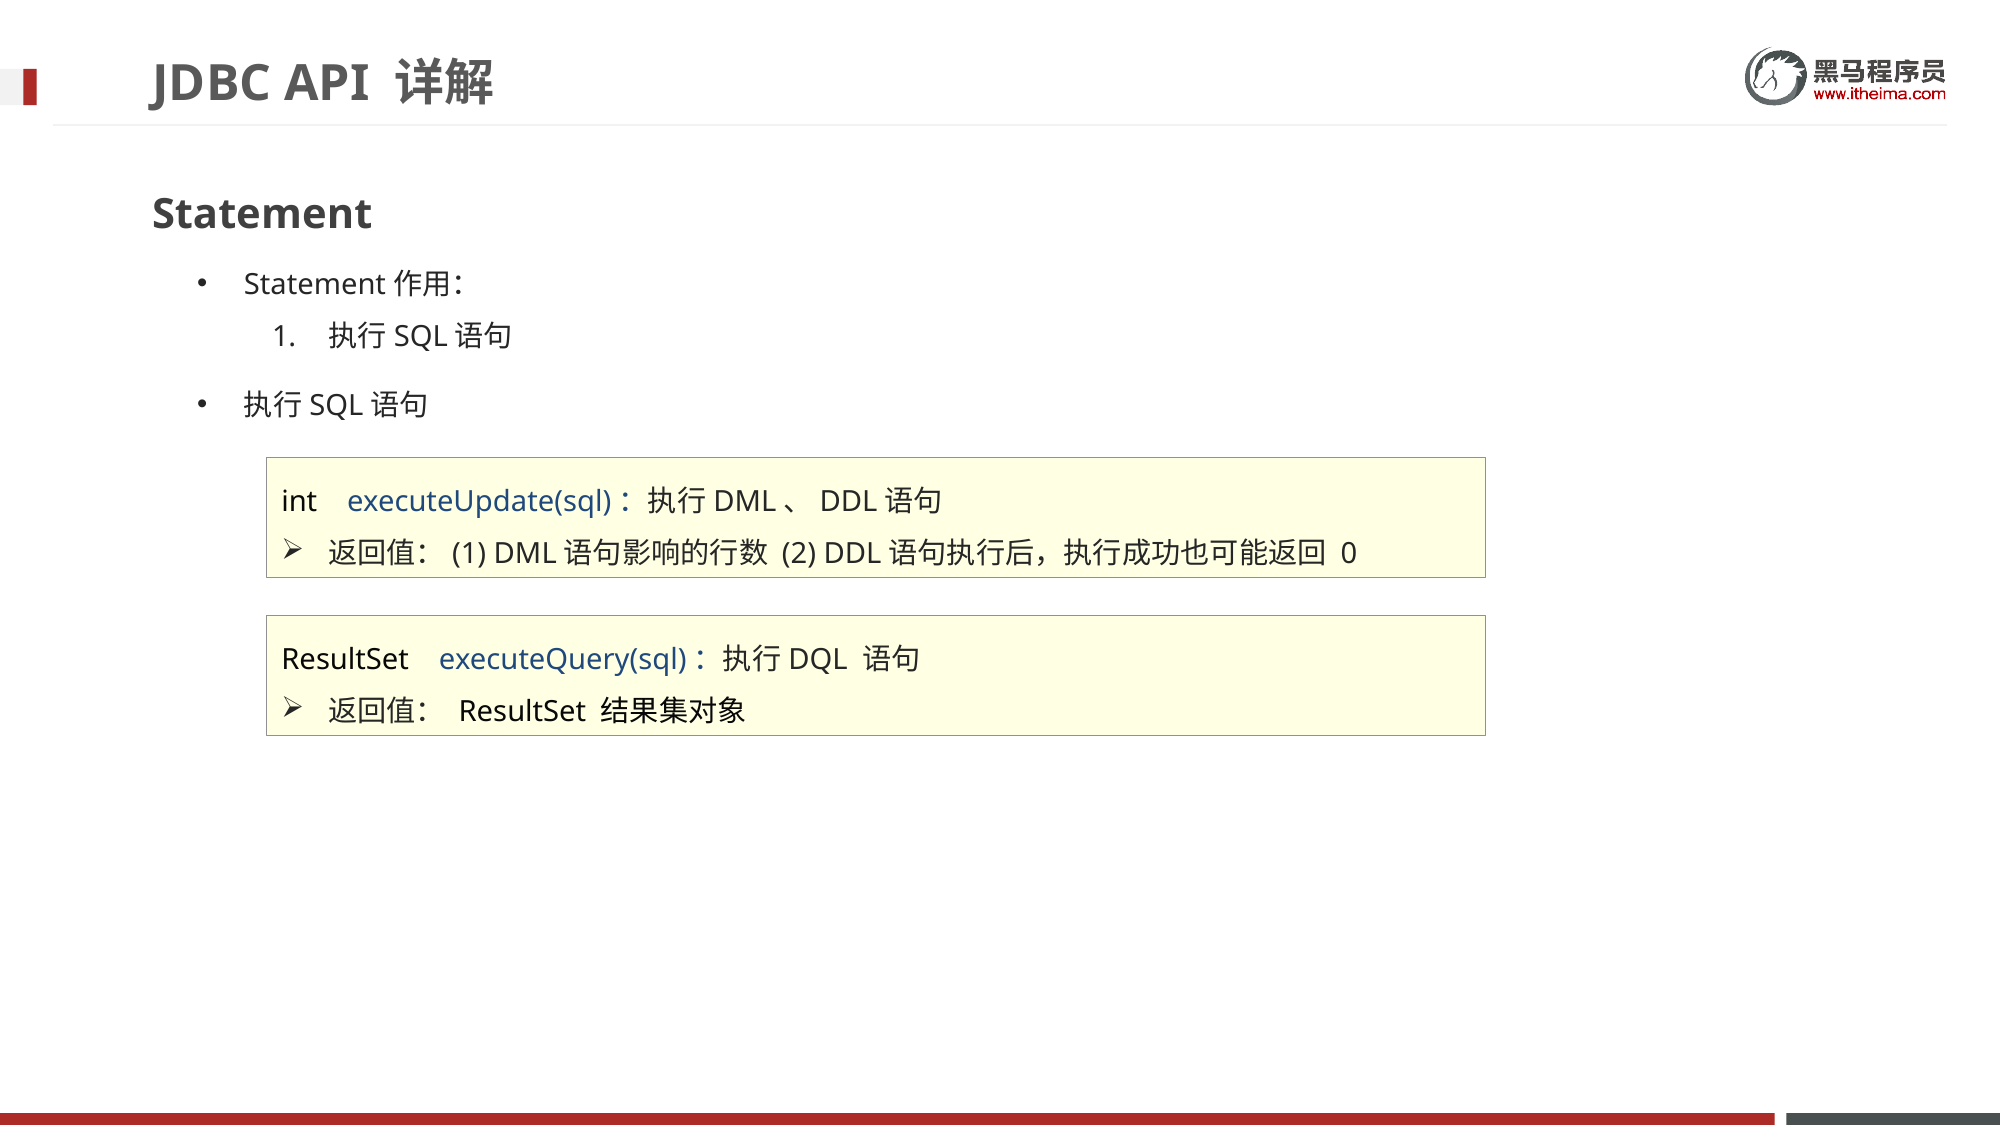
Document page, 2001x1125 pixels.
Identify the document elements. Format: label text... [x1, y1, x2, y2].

text_box Statement [137, 154, 907, 245]
text_box ResultSet executeQuery(sql)：执行DQL 语句 返回值： ResultSet 结果集对象 [266, 615, 1486, 735]
text_box JDBC API 详解 [137, 0, 1315, 173]
text_box Statement作用： 执行SQL语句 [182, 240, 801, 360]
text_box 执行SQL语句 [182, 361, 801, 429]
picture [1744, 46, 1946, 106]
text_box int executeUpdate(sql)：执行DML、DDL语句 返回值：(1) DML语句影响的行数 (2) DDL语句执行后，执行成功也可能返回 0 [266, 457, 1486, 578]
